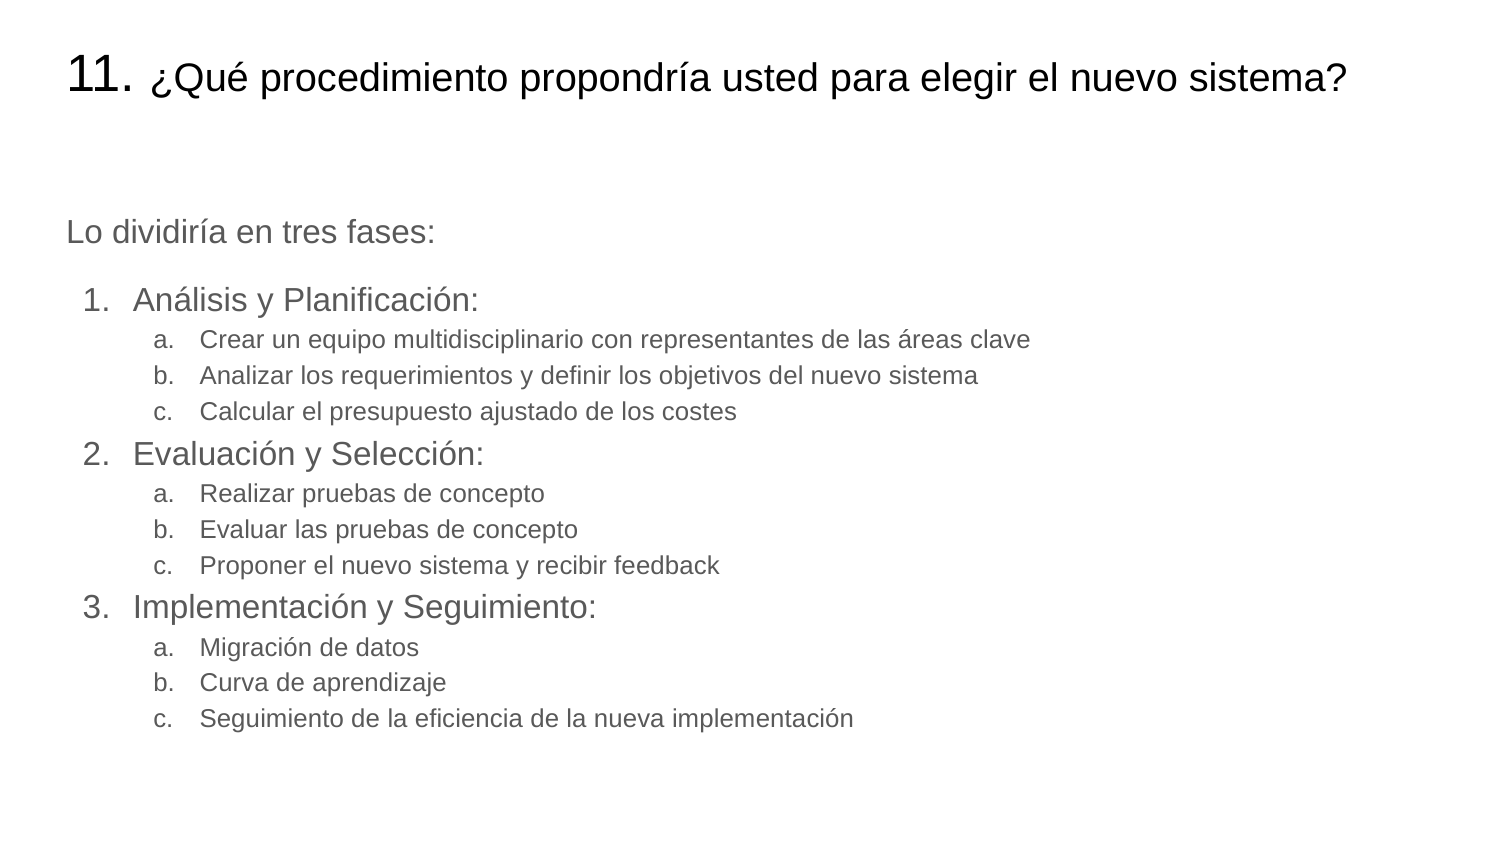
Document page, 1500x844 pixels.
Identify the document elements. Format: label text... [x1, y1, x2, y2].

title 11. ¿Qué procedimiento propondría usted para elegir el nuevo sistema? [51, 23, 1449, 118]
list Lo dividiría en tres fases: Análisis y Planificación: Crear un equipo multidisciplinario con representantes de las áreas clave Analizar los requerimientos y definir los objetivos del nuevo sistema Calcular el presupuesto ajustado de los costes Evaluación y Selección: Realizar pruebas de concepto Evaluar las pruebas de concepto Proponer el nuevo sistema y recibir feedback Implementación y Seguimiento: Migración de datos Curva de aprendizaje Seguimiento de la eficiencia de la nueva implementación [51, 189, 1449, 750]
